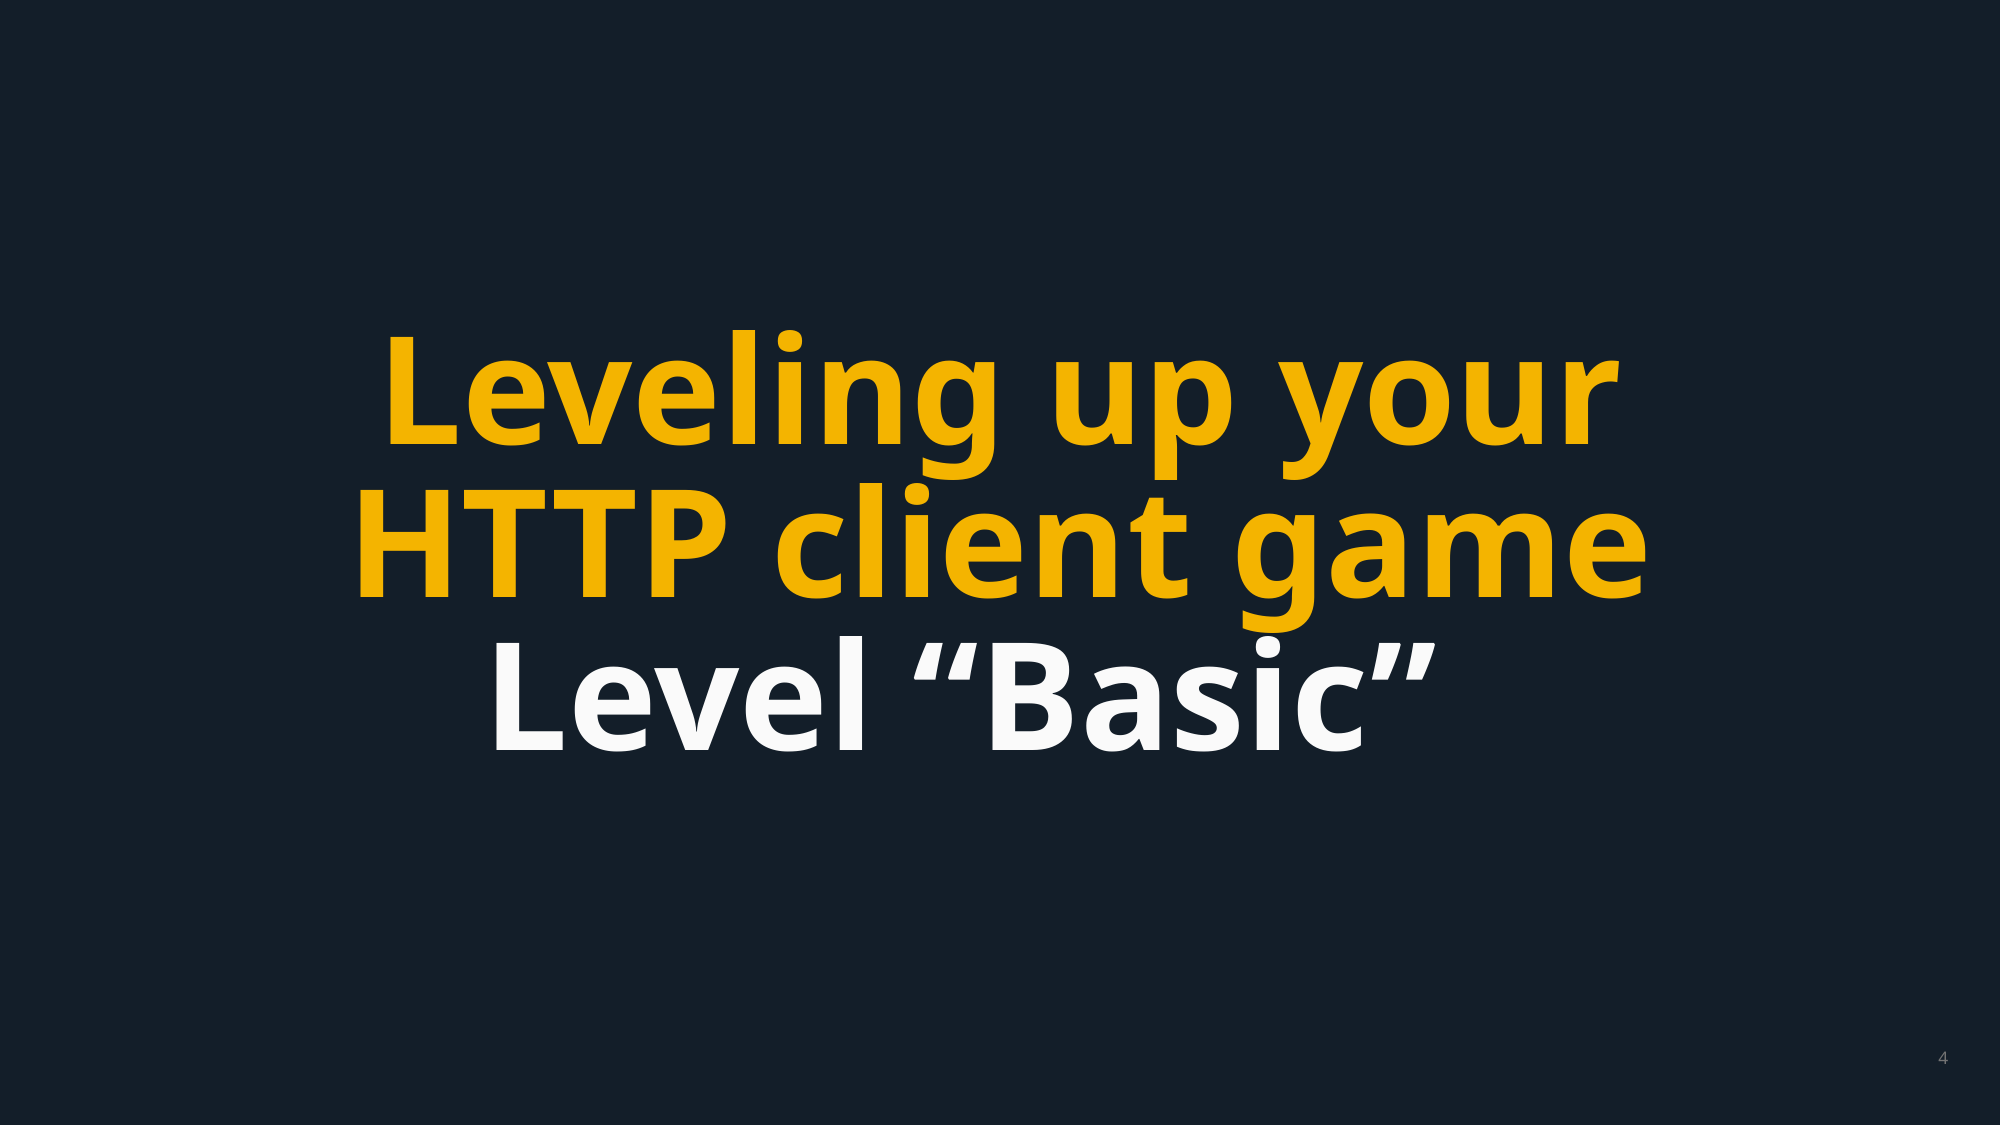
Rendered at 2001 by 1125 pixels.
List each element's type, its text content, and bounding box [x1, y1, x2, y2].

slide_number ‹#› [1827, 1047, 1948, 1072]
text_box Leveling up your HTTP client game Level “Basic” [211, 321, 1789, 804]
